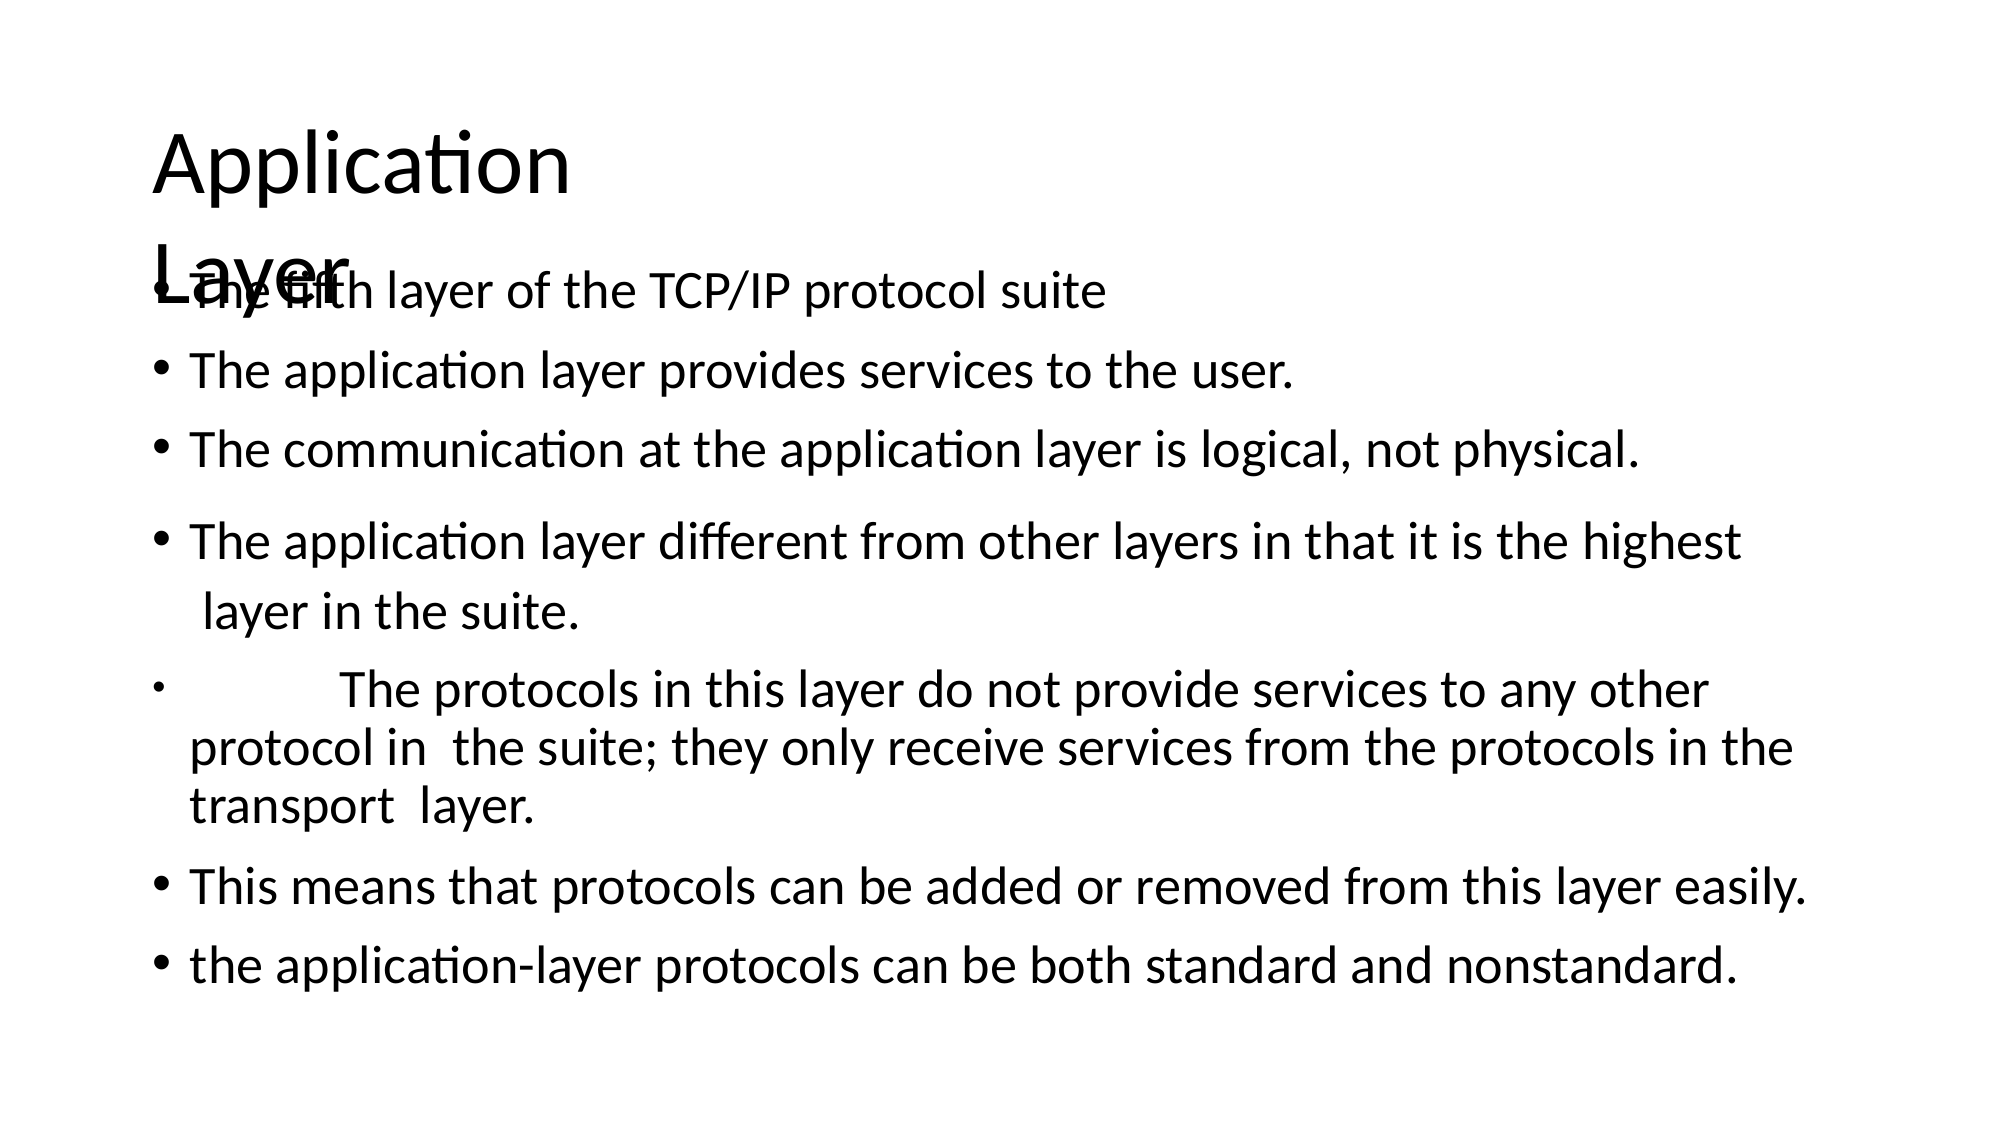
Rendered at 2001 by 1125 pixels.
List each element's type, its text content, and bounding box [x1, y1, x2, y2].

text_box The fifth layer of the TCP/IP protocol suite The application layer provides services to the user. The communication at the application layer is logical, not physical. The application layer different from other layers in that it is the highest layer in the suite. The protocols in this layer do not provide services to any other protocol in the suite; they only receive services from the protocols in the transport layer. This means that protocols can be added or removed from this layer easily. the application-layer protocols can be both standard and nonstandard. [150, 238, 1826, 995]
title Application Layer [150, 100, 787, 238]
